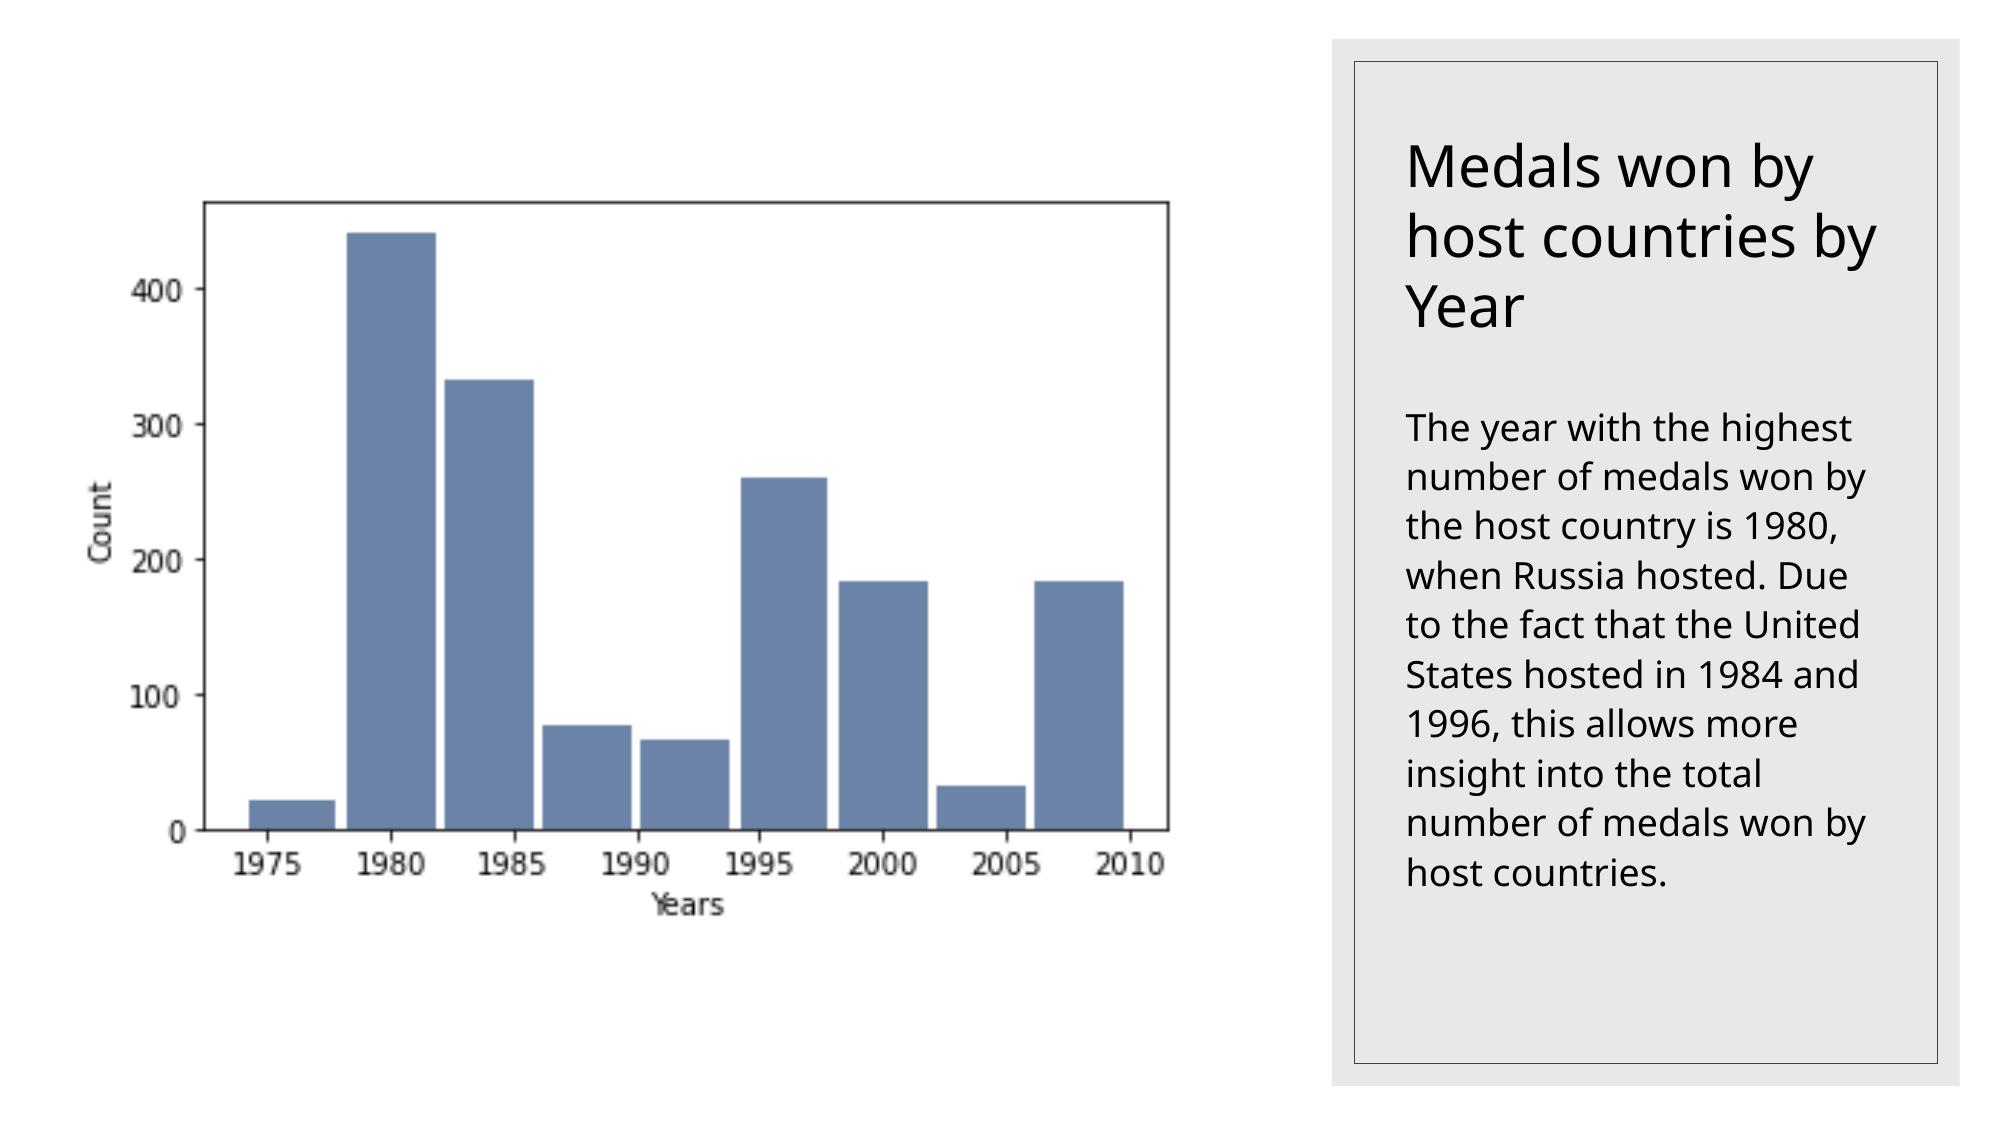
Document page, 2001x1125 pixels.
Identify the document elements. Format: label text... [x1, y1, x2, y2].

title Medals won by host countries by Year [1390, 98, 1907, 369]
picture [37, 179, 1300, 945]
list The year with the highest number of medals won by the host country is 1980, when Russia hosted. Due to the fact that the United States hosted in 1984 and 1996, this allows more insight into the total number of medals won by host countries. [1390, 391, 1907, 968]
